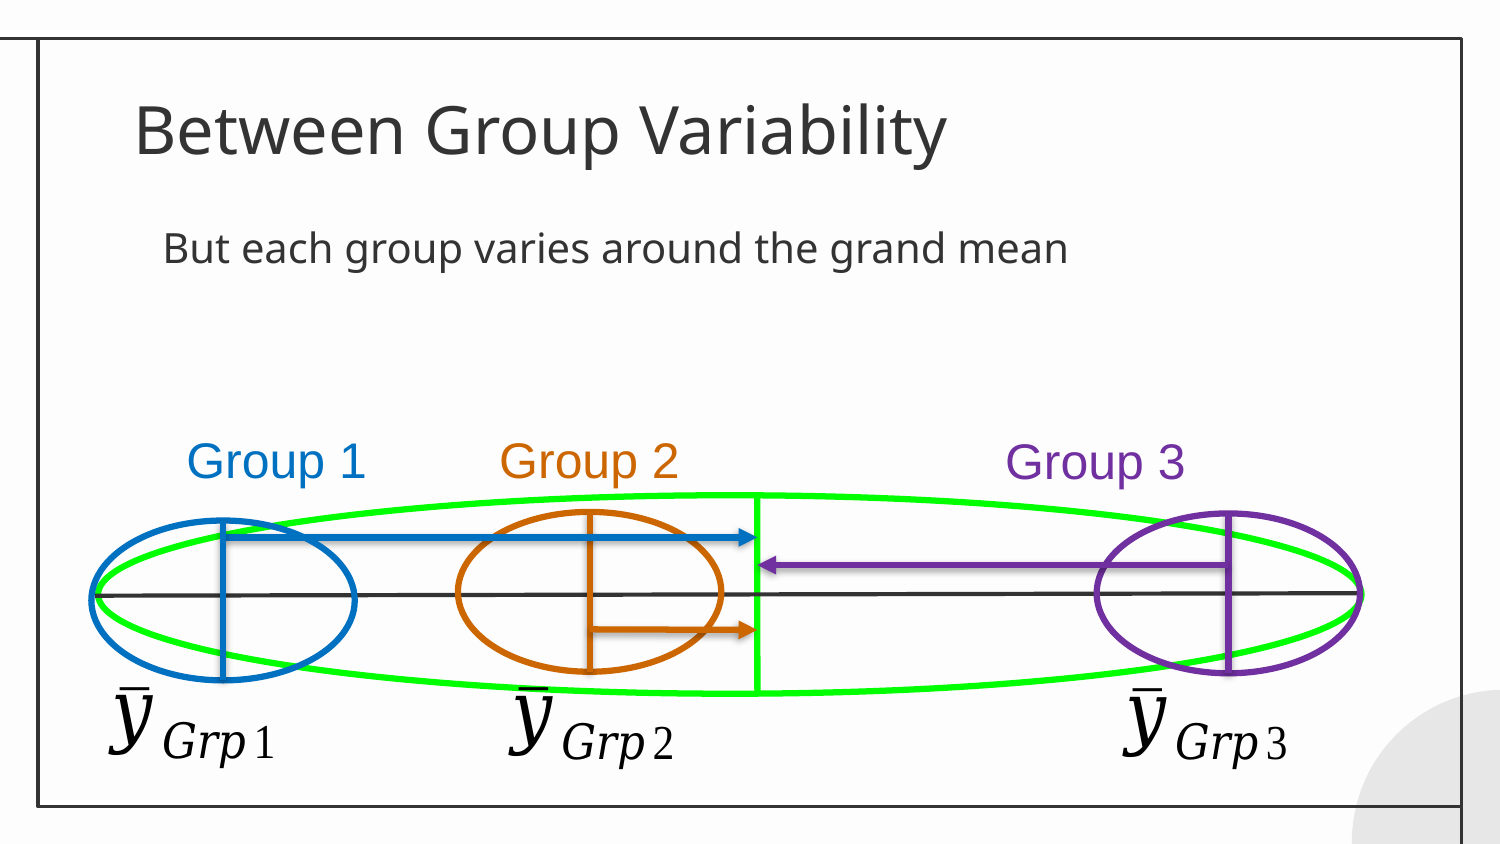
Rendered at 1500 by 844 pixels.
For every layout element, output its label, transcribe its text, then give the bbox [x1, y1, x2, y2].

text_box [308, 494, 504, 536]
list But each group varies around the grand mean [118, 199, 1382, 730]
title Between Group Variability [118, 72, 1382, 167]
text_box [94, 494, 137, 694]
text_box Group 1 [171, 421, 382, 493]
text_box Group 2 [484, 421, 695, 493]
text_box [308, 546, 504, 694]
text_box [1313, 494, 1362, 694]
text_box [509, 546, 670, 724]
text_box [142, 468, 304, 733]
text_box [509, 459, 670, 536]
text_box Group 3 [990, 421, 1201, 493]
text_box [1148, 461, 1309, 726]
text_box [675, 494, 1143, 694]
